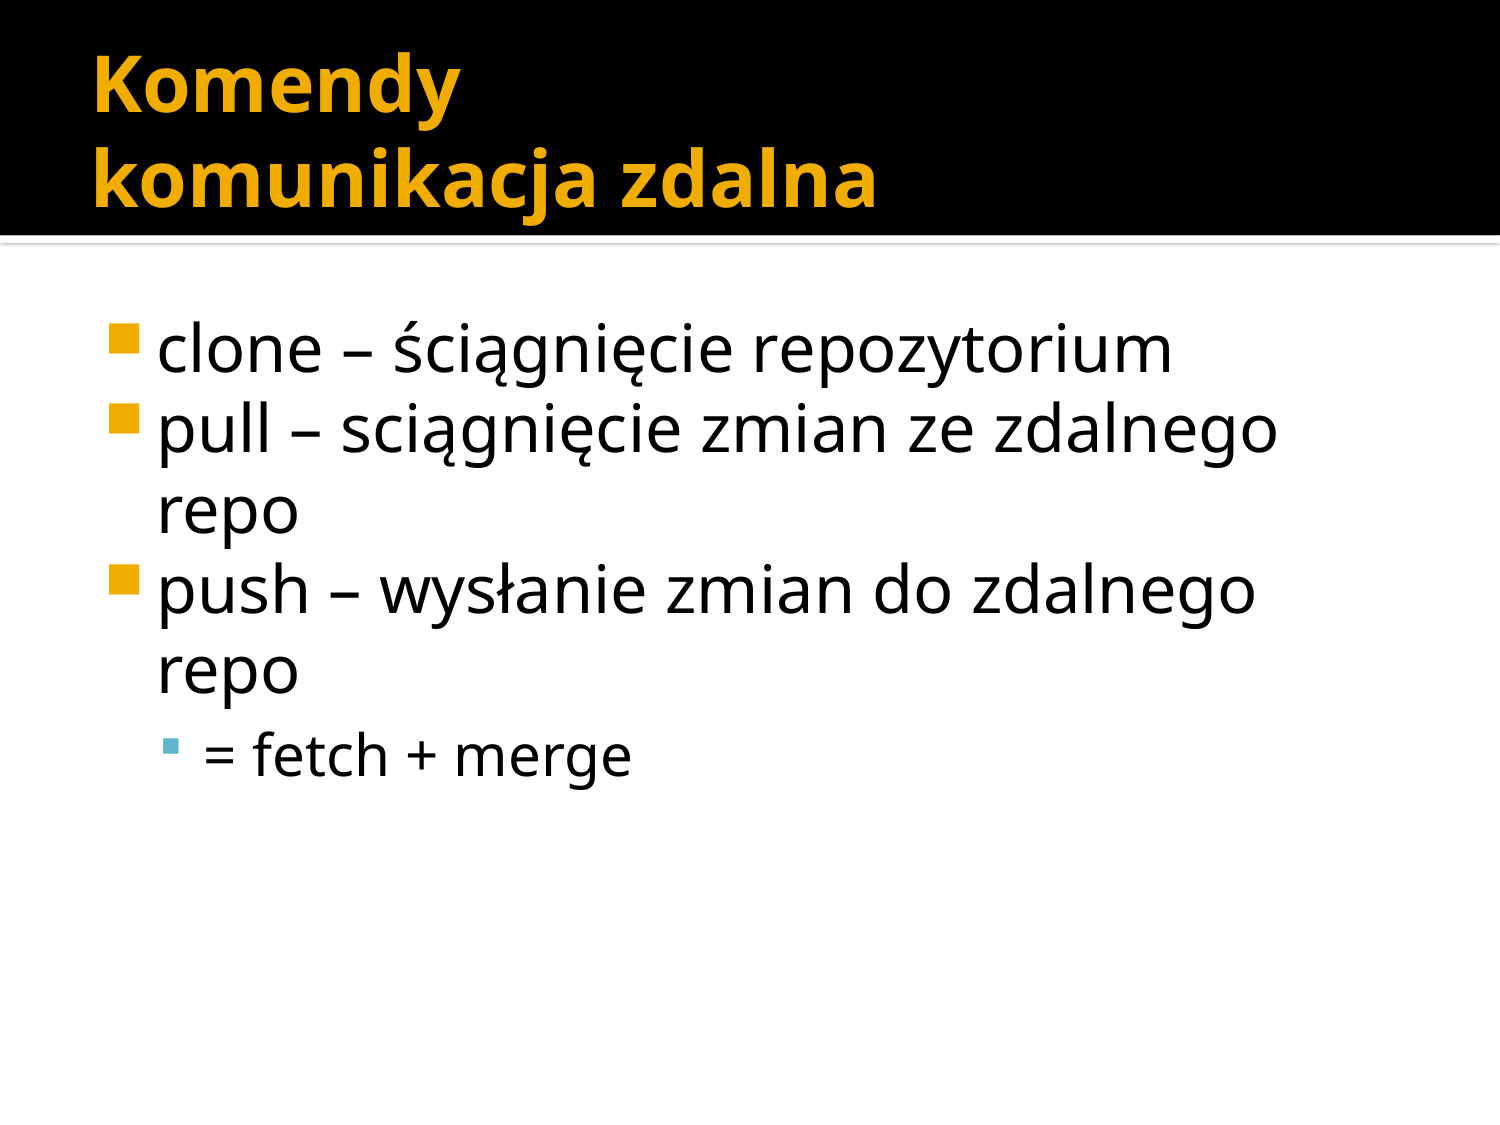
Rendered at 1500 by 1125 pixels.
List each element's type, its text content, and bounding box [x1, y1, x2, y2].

list clone – ściągnięcie repozytorium pull – sciągnięcie zmian ze zdalnego repo push – wysłanie zmian do zdalnego repo = fetch + merge [75, 291, 1425, 1050]
title Komendy komunikacja zdalna [75, 25, 1425, 231]
